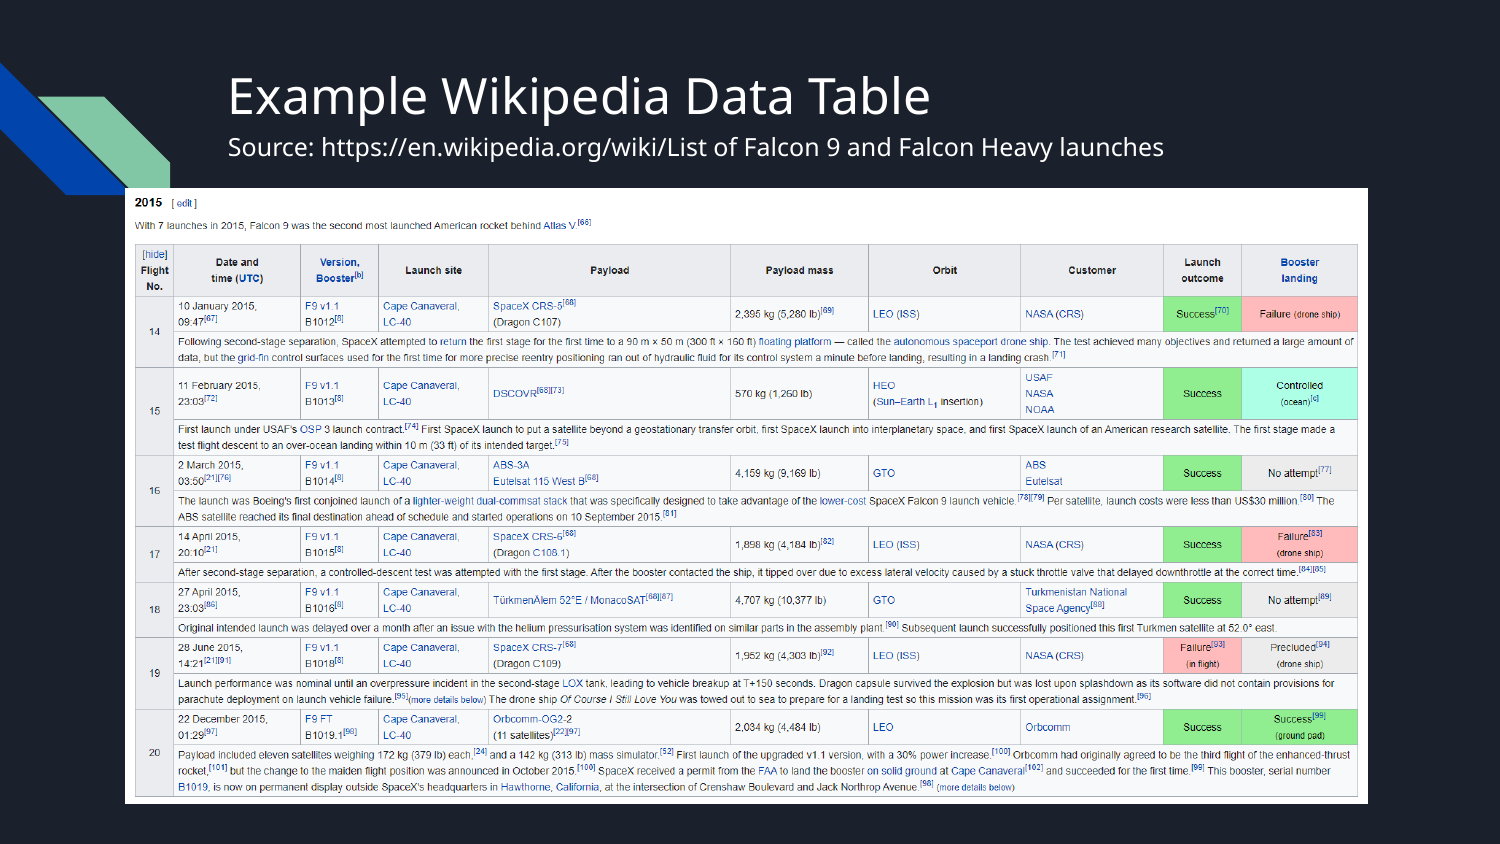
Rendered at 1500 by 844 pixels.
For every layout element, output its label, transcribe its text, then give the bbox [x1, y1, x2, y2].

picture [125, 188, 1368, 804]
title Example Wikipedia Data Table Source: https://en.wikipedia.org/wiki/List of Falcon 9 and Falcon Heavy launches [212, 46, 1368, 187]
